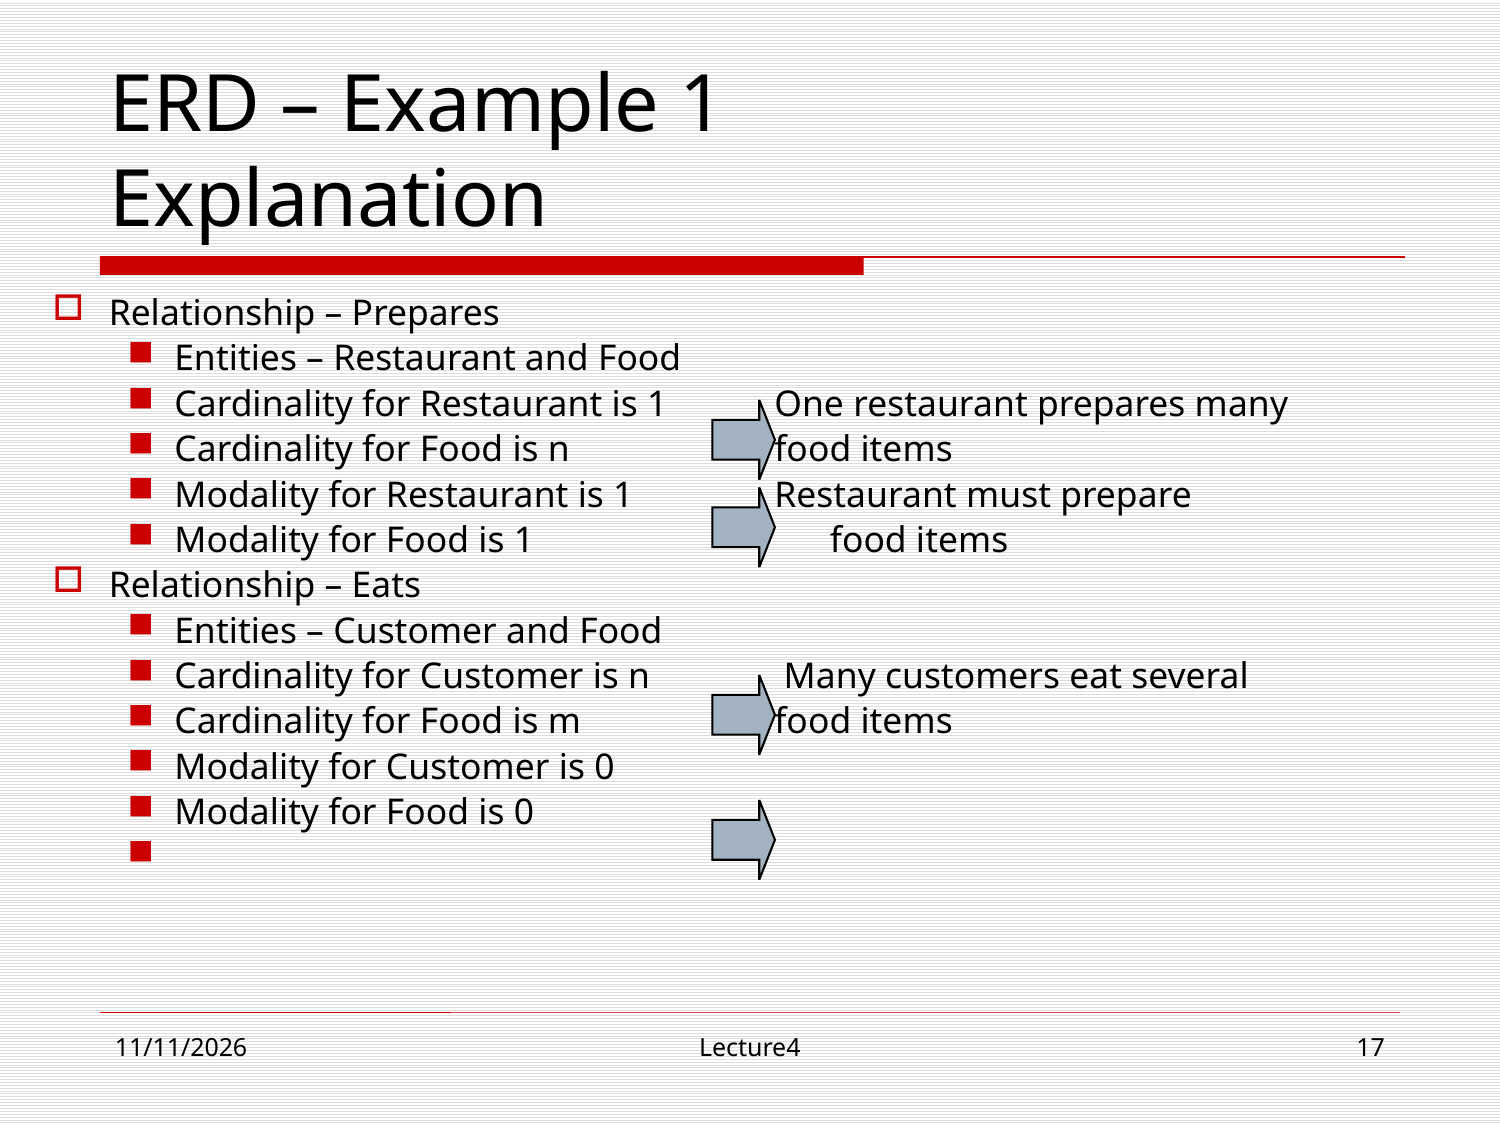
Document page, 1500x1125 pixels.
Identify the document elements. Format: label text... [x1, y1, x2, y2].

footer Lecture4 [512, 1024, 988, 1103]
slide_number 17 [1074, 1024, 1401, 1103]
list Relationship – Prepares Entities – Restaurant and Food Cardinality for Restaurant is 1 One restaurant prepares many Cardinality for Food is n food items Modality for Restaurant is 1 Restaurant must prepare Modality for Food is 1 food items Relationship – Eats Entities – Customer and Food Cardinality for Customer is n Many customers eat several Cardinality for Food is m food items Modality for Customer is 0 Modality for Food is 0 [37, 287, 1457, 988]
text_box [712, 399, 776, 880]
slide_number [99, 1024, 426, 1103]
title ERD – Example 1 Explanation [94, 50, 1407, 250]
